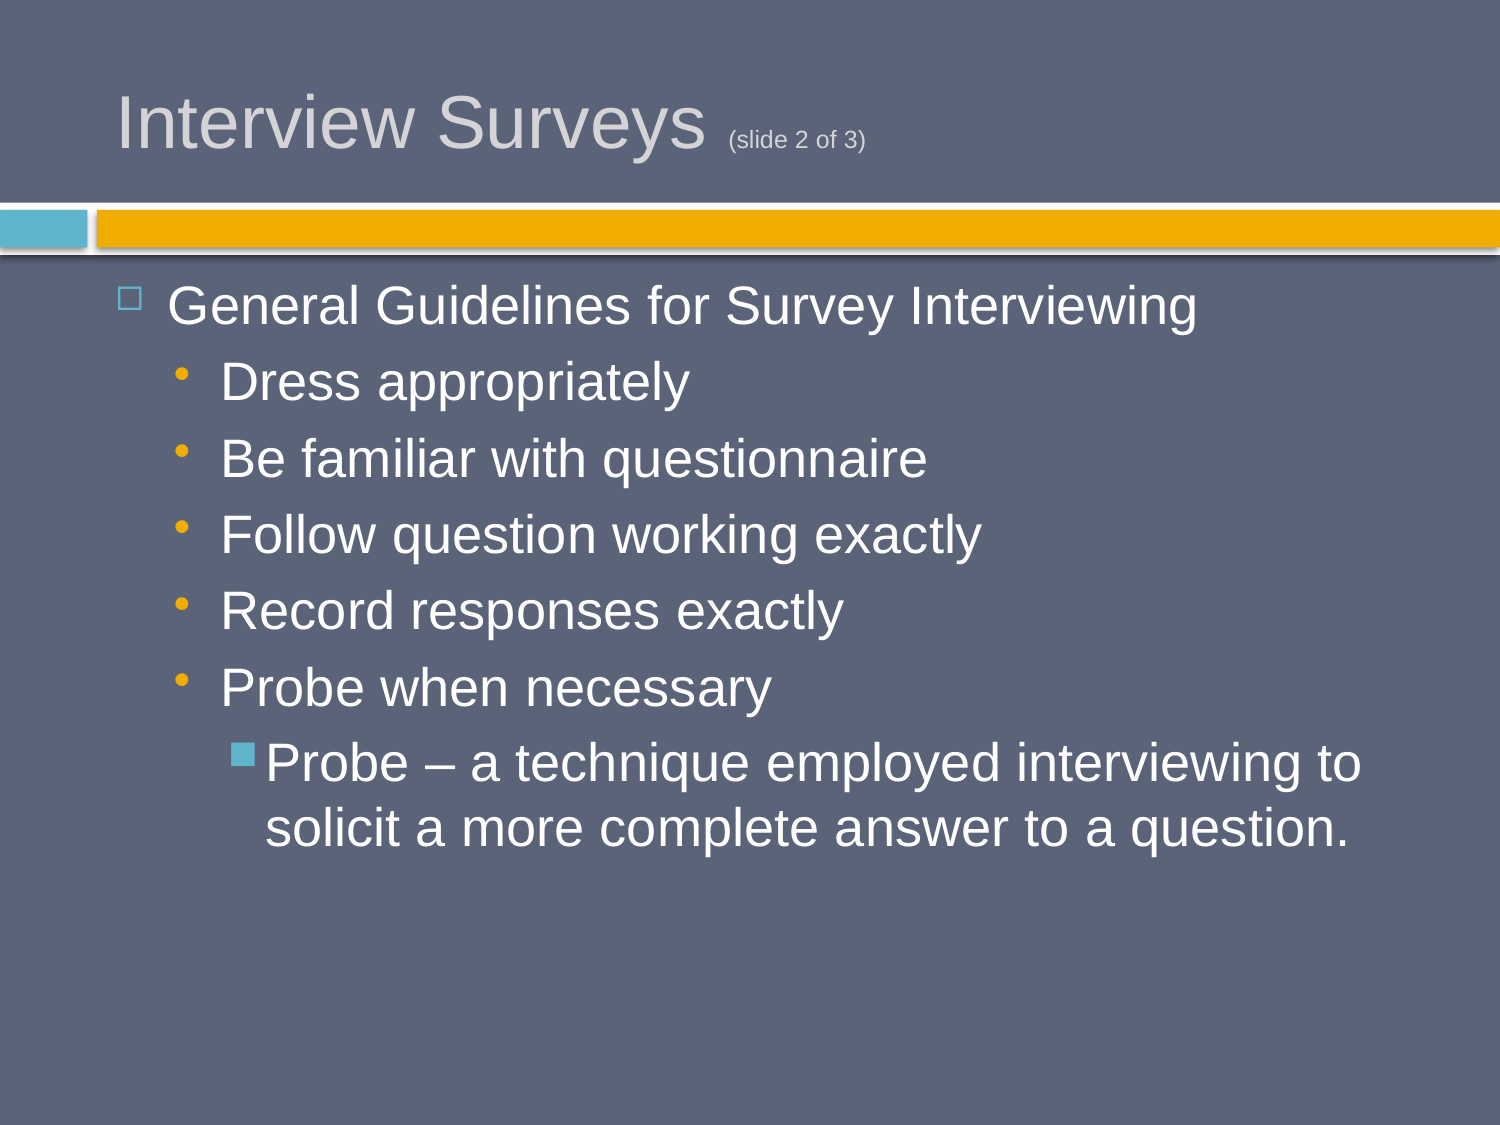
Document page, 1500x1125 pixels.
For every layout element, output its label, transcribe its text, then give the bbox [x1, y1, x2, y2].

list General Guidelines for Survey Interviewing Dress appropriately Be familiar with questionnaire Follow question working exactly Record responses exactly Probe when necessary Probe – a technique employed interviewing to solicit a more complete answer to a question. [100, 262, 1439, 1001]
title Interview Surveys (slide 2 of 3) [100, 37, 1439, 201]
